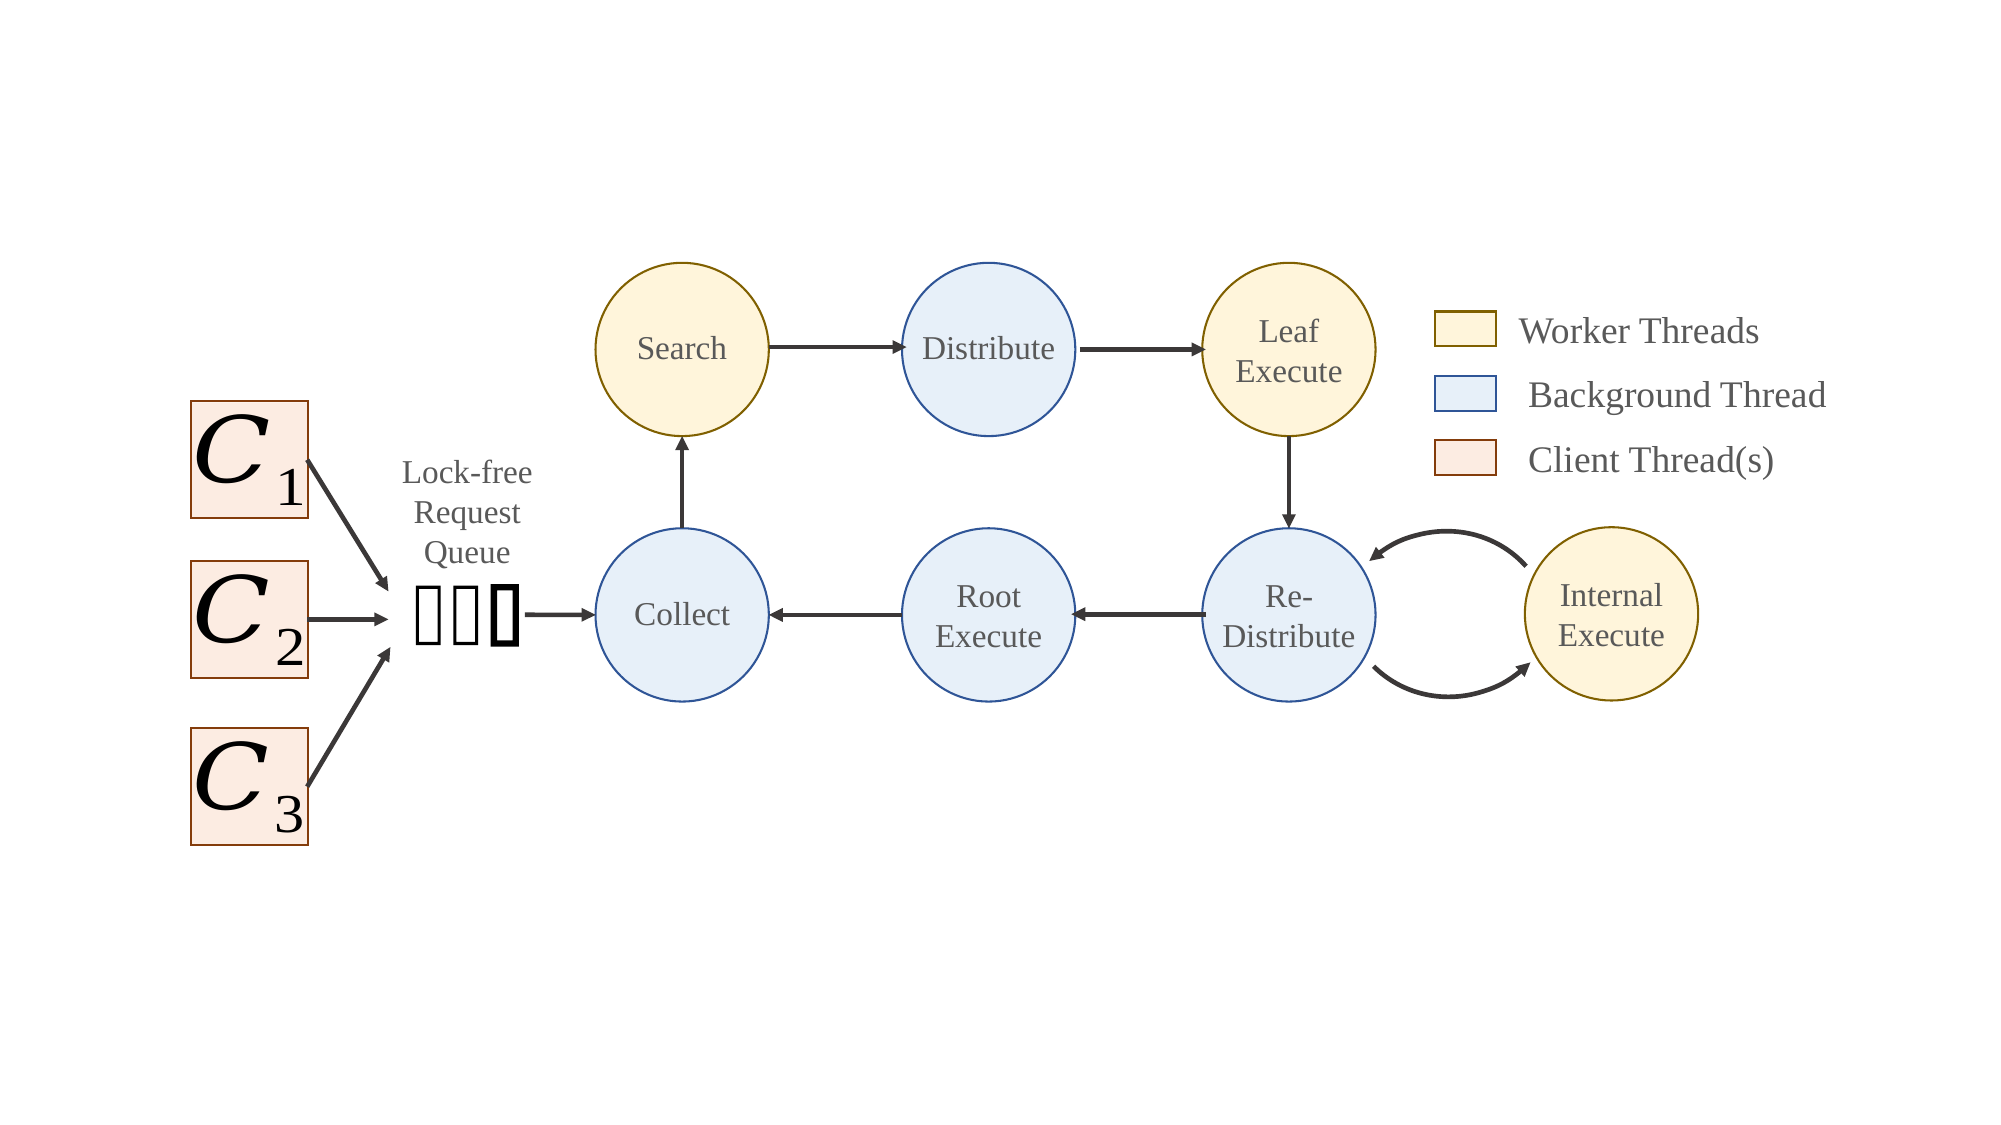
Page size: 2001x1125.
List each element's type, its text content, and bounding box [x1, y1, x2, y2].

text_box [1434, 427, 1857, 488]
text_box Lock-free Request Queue [384, 442, 550, 578]
text_box [1376, 530, 1524, 618]
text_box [901, 262, 1076, 437]
text_box [1376, 585, 1524, 698]
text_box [435, 563, 499, 667]
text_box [901, 528, 1076, 702]
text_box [1202, 528, 1376, 702]
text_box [1524, 527, 1699, 701]
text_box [1434, 298, 1794, 360]
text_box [595, 528, 769, 702]
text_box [307, 647, 391, 787]
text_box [307, 459, 389, 592]
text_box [1434, 362, 1857, 424]
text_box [595, 262, 769, 437]
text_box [1202, 262, 1376, 437]
